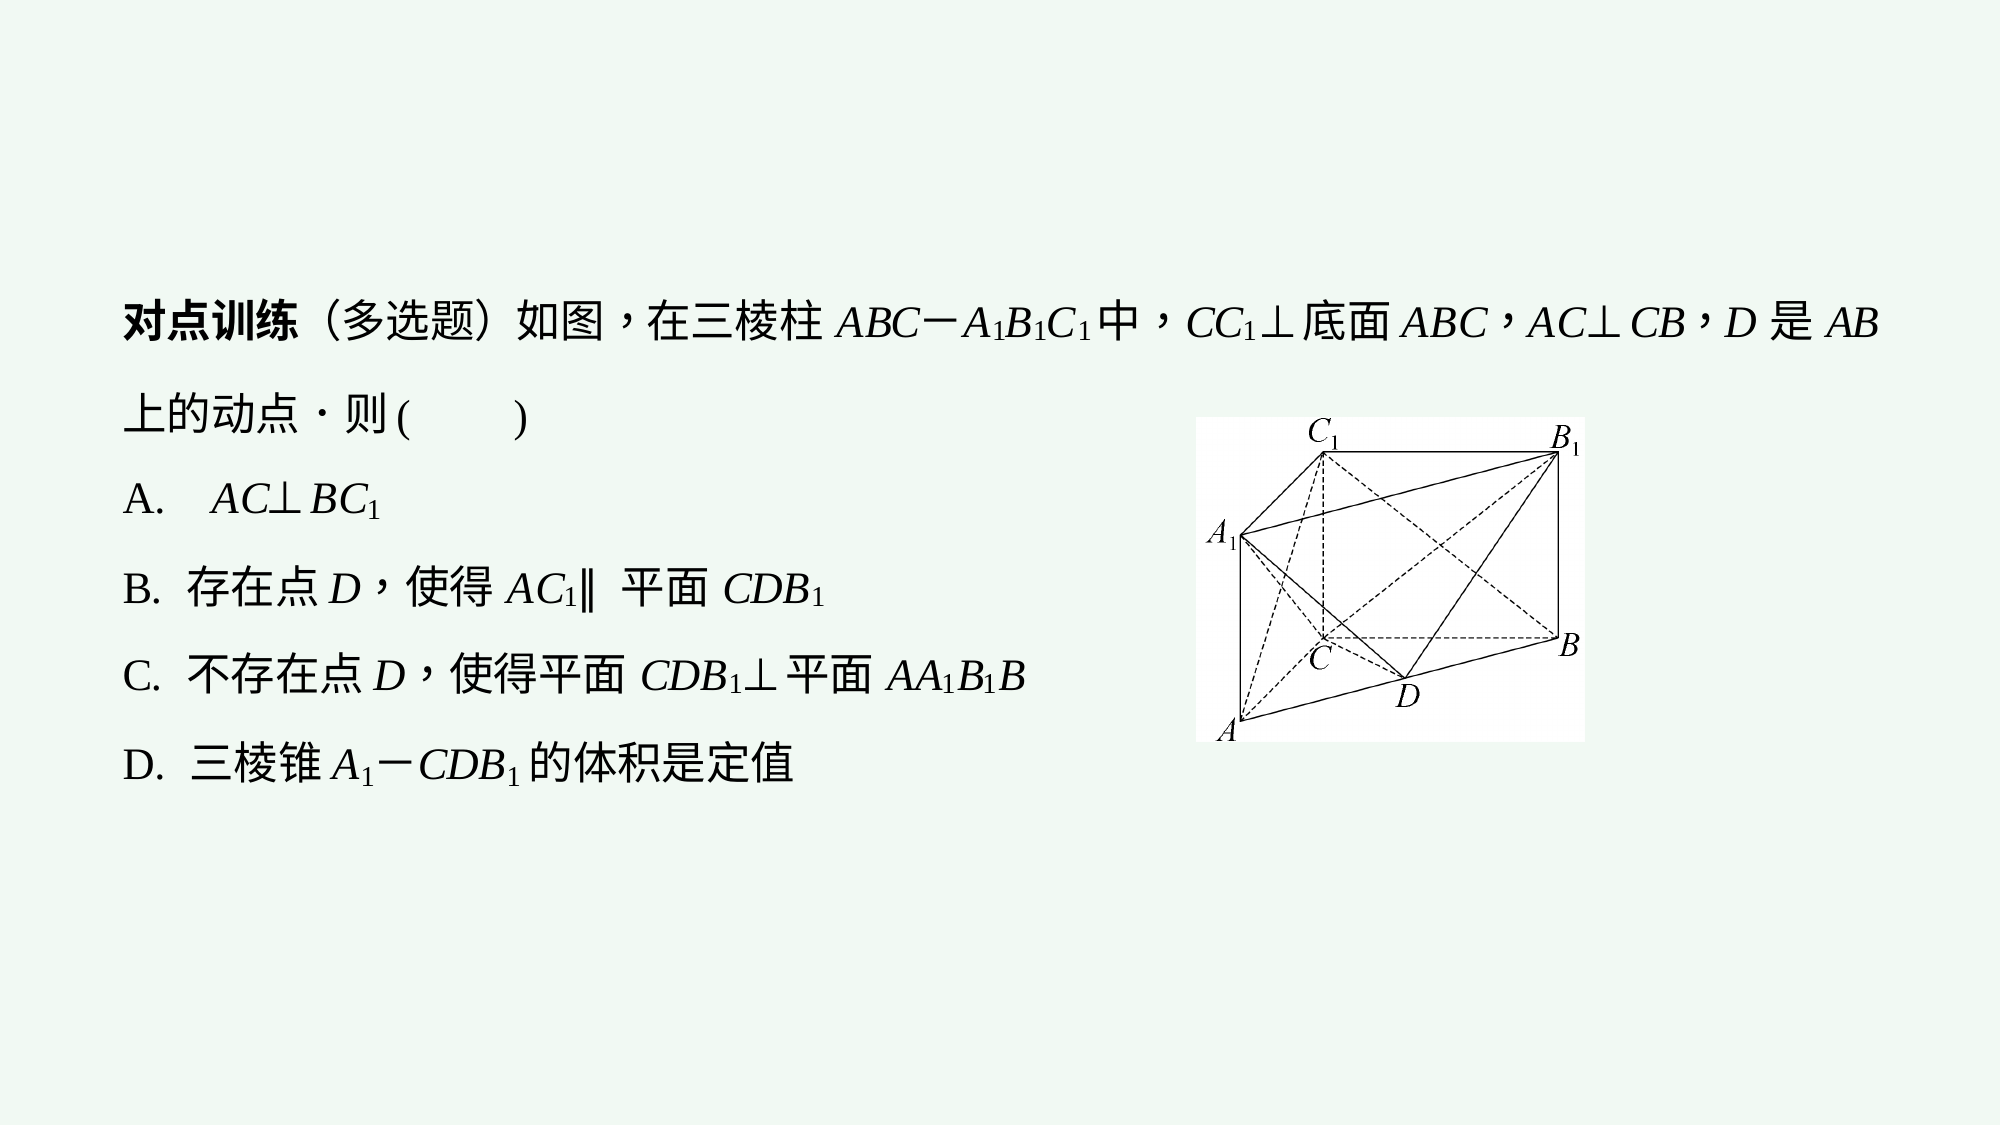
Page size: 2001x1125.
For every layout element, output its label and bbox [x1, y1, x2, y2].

text_box [122, 269, 1881, 799]
picture [1195, 417, 1585, 742]
